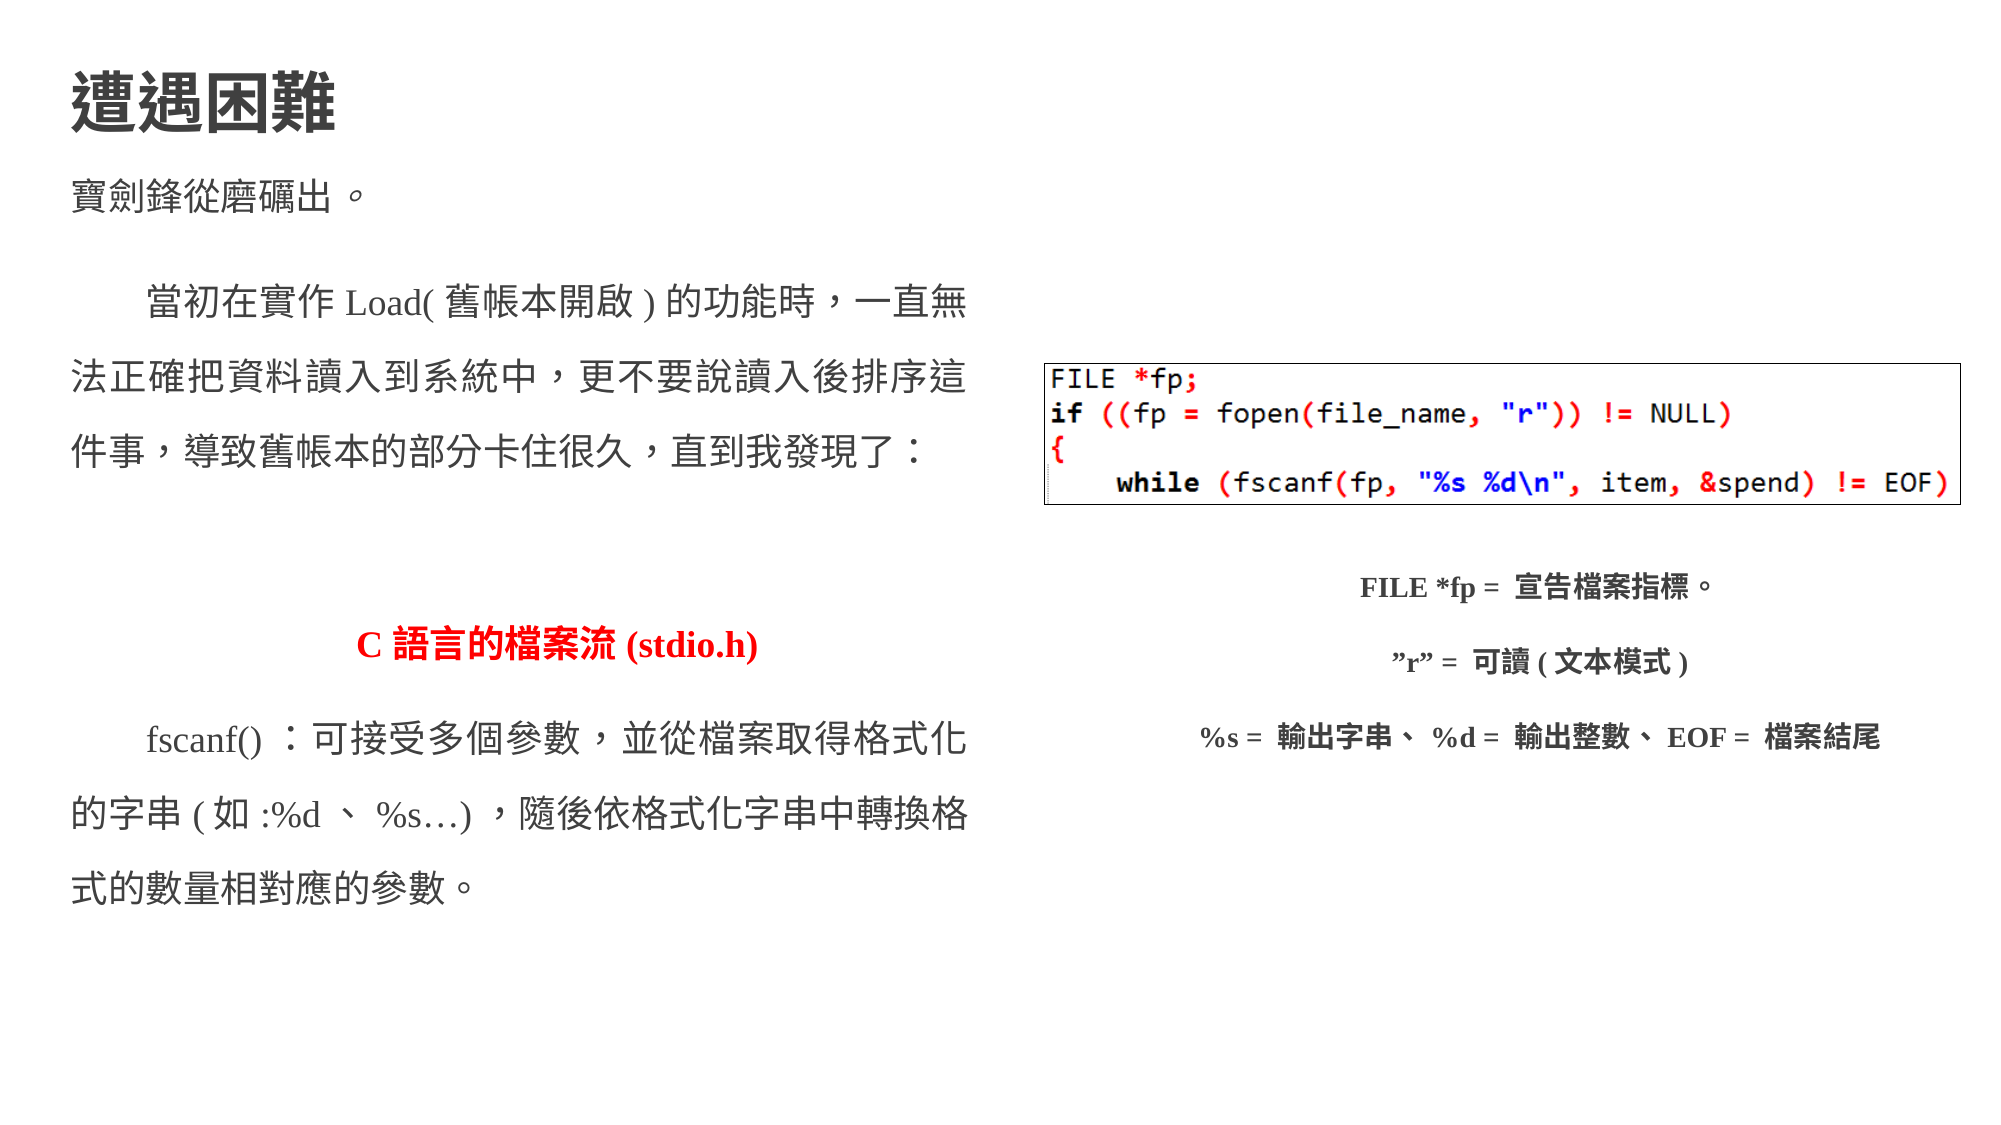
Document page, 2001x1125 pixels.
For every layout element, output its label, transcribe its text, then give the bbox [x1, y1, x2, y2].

title 遭遇困難 [70, 70, 933, 142]
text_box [1044, 363, 1961, 762]
list 寶劍鋒從磨礪出。 [70, 173, 969, 233]
list 當初在實作Load(舊帳本開啟)的功能時，一直無法正確把資料讀入到系統中，更不要說讀入後排序這件事，導致舊帳本的部分卡住很久，直到我發現了： C語言的檔案流(stdio.h) fscanf()：可接受多個參數，並從檔案取得格式化的字串(如:%d、%s…)，隨後依格式化字串中轉換格式的數量相對應的參數。 [70, 247, 969, 955]
